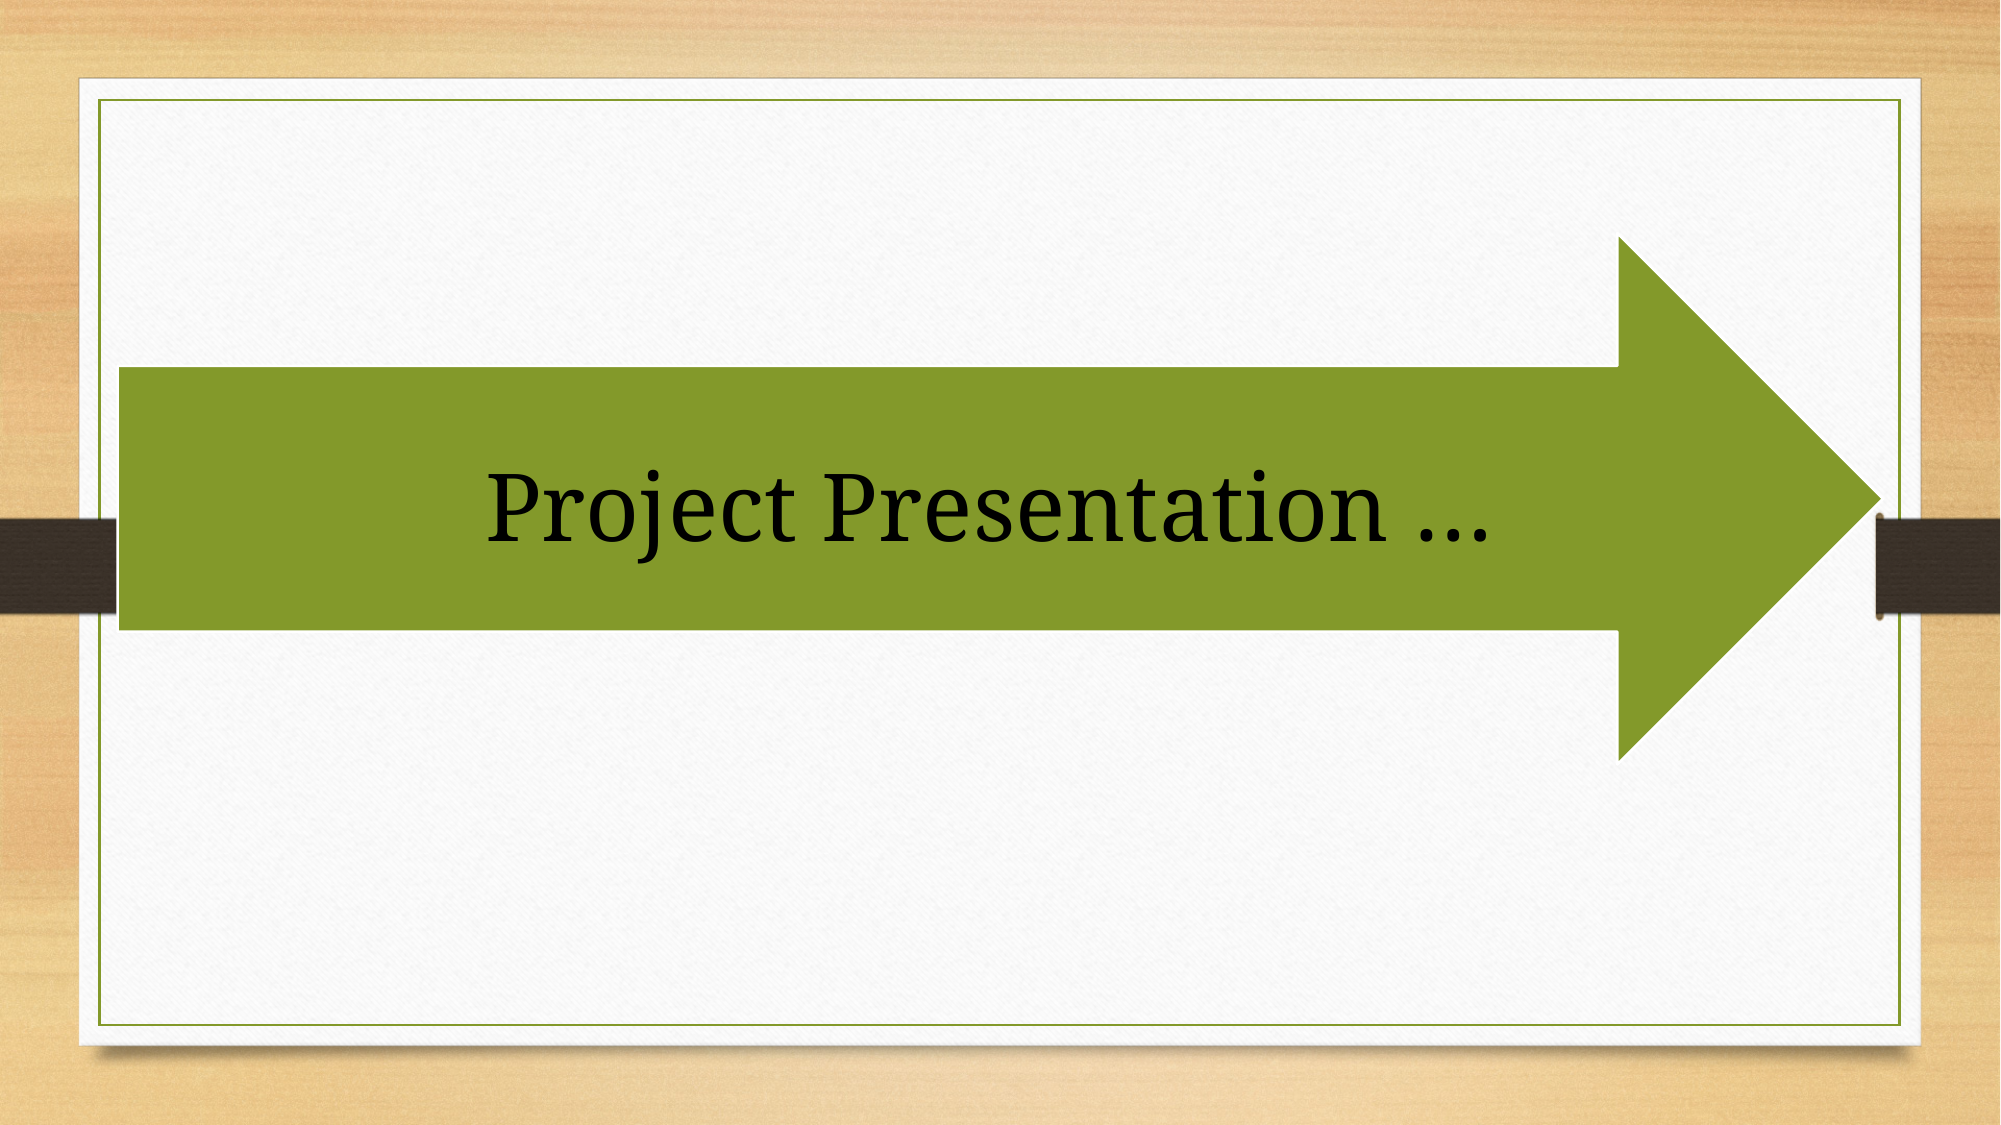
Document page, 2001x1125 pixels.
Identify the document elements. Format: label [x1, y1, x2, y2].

picture [0, 0, 2001, 1125]
list [117, 232, 1884, 789]
